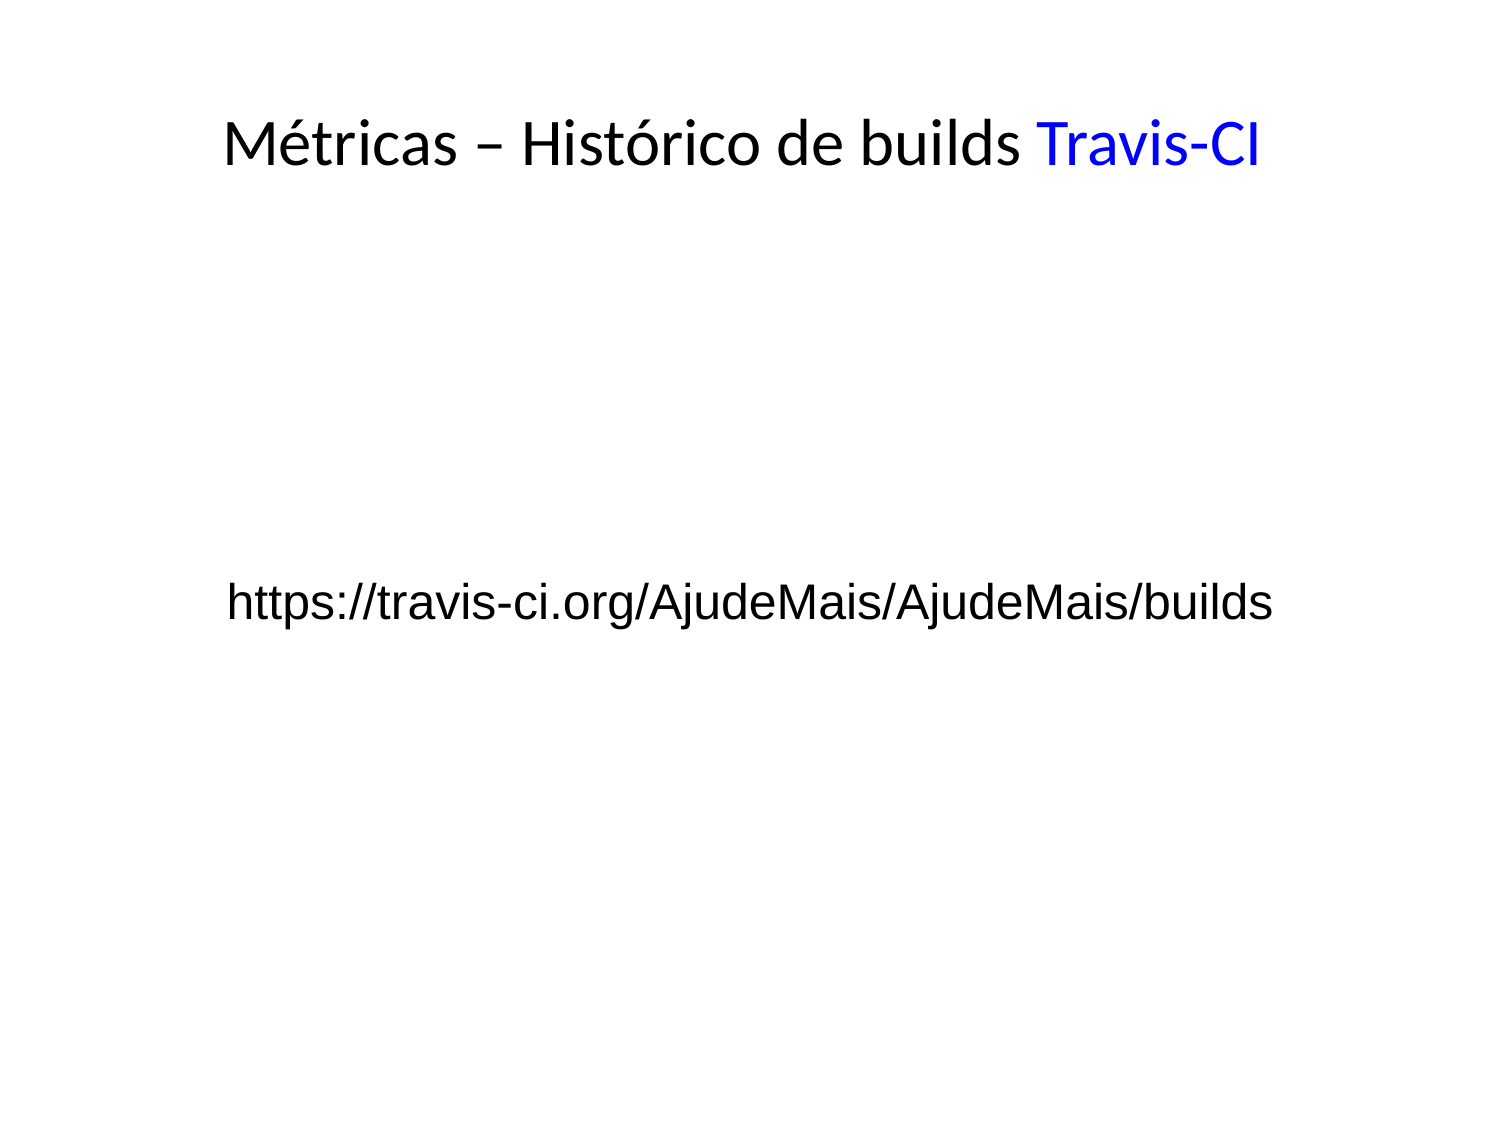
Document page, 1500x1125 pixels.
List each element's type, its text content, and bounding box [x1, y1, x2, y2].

text_box Métricas – Histórico de builds Travis-CI [75, 45, 1425, 232]
text_box https://travis-ci.org/AjudeMais/AjudeMais/builds [0, 562, 1500, 638]
